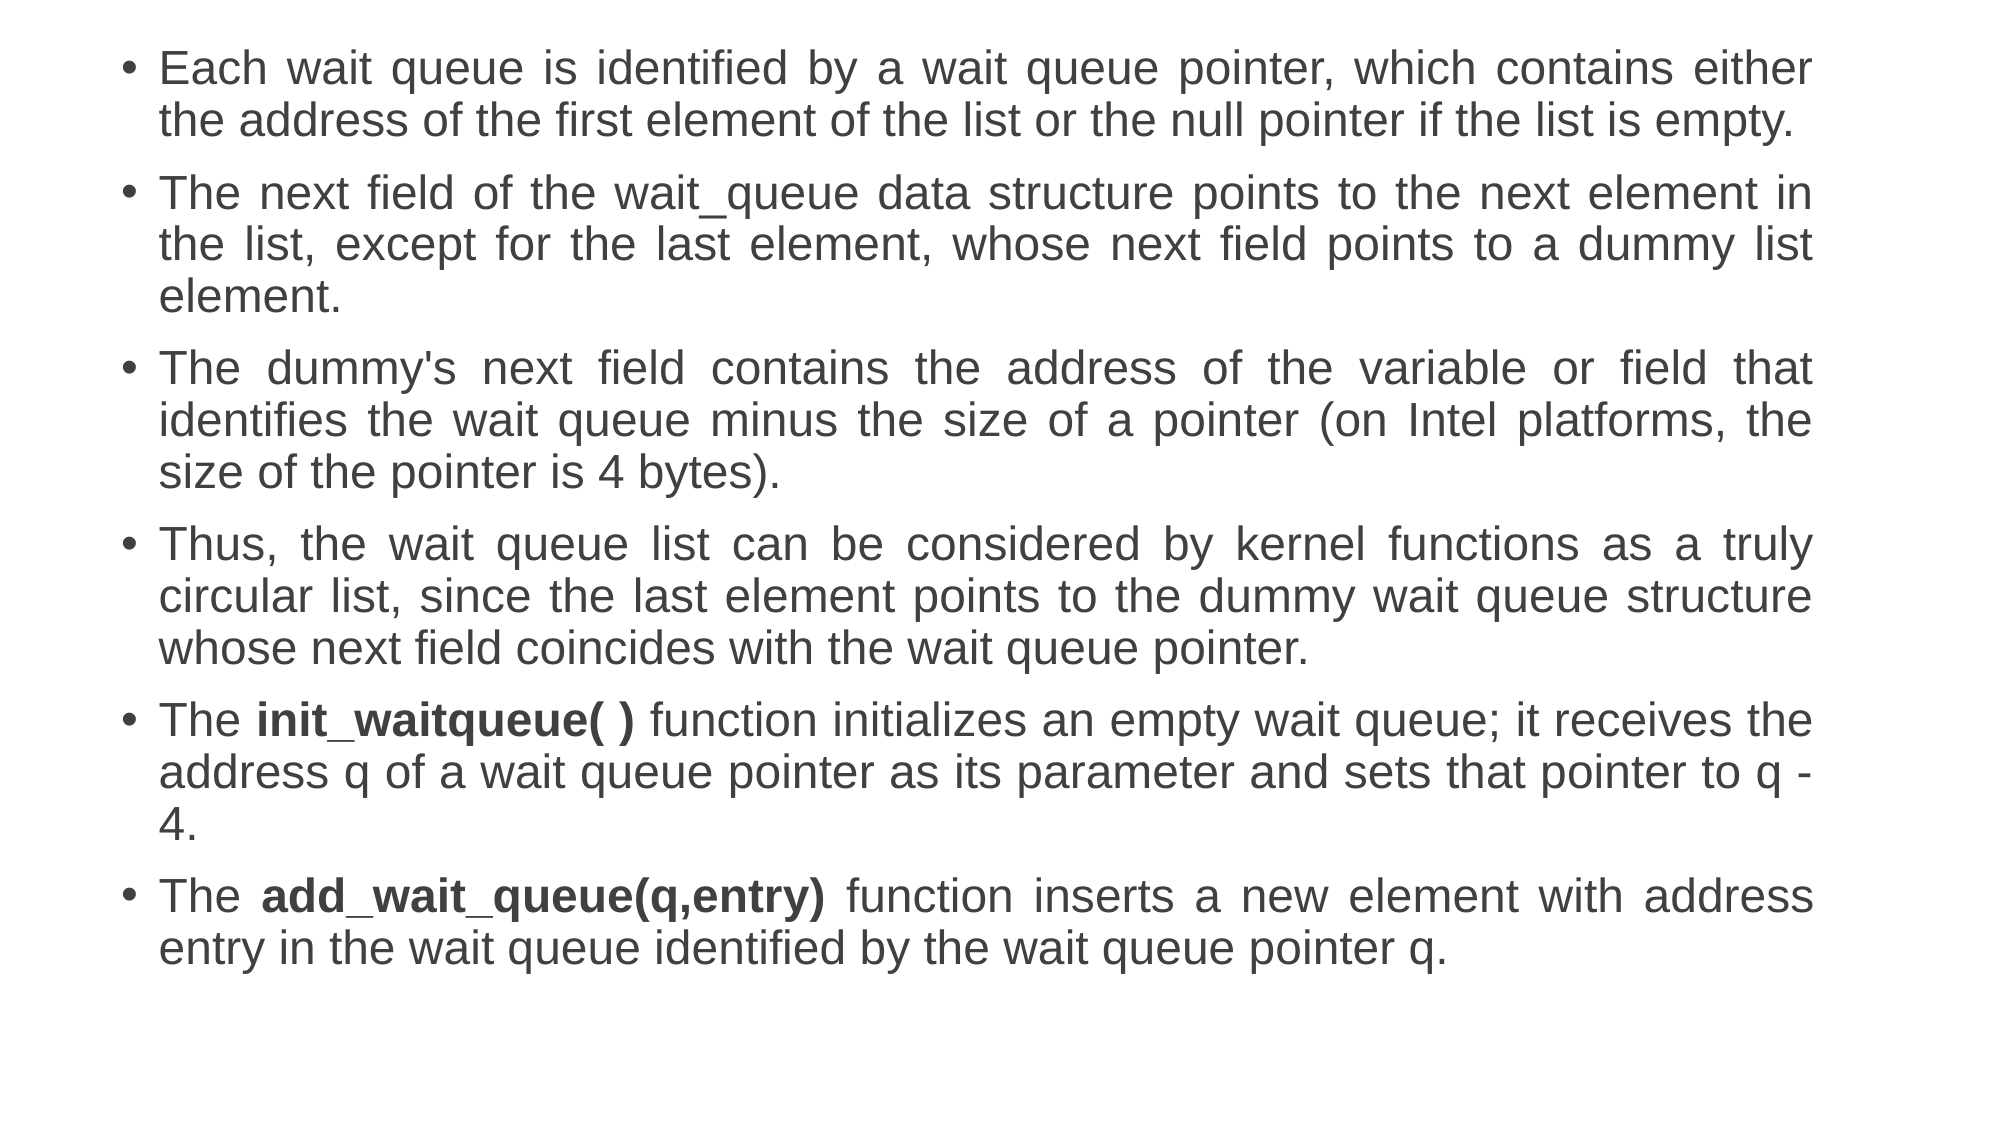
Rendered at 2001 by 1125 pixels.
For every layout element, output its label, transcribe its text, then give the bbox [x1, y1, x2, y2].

list Each wait queue is identified by a wait queue pointer, which contains either the address of the first element of the list or the null pointer if the list is empty. The next field of the wait_queue data structure points to the next element in the list, except for the last element, whose next field points to a dummy list element. The dummy's next field contains the address of the variable or field that identifies the wait queue minus the size of a pointer (on Intel platforms, the size of the pointer is 4 bytes). Thus, the wait queue list can be considered by kernel functions as a truly circular list, since the last element points to the dummy wait queue structure whose next field coincides with the wait queue pointer. The init_waitqueue( ) function initializes an empty wait queue; it receives the address q of a wait queue pointer as its parameter and sets that pointer to q - 4. The add_wait_queue(q,entry) function inserts a new element with address entry in the wait queue identified by the wait queue pointer q. [106, 36, 1832, 1125]
